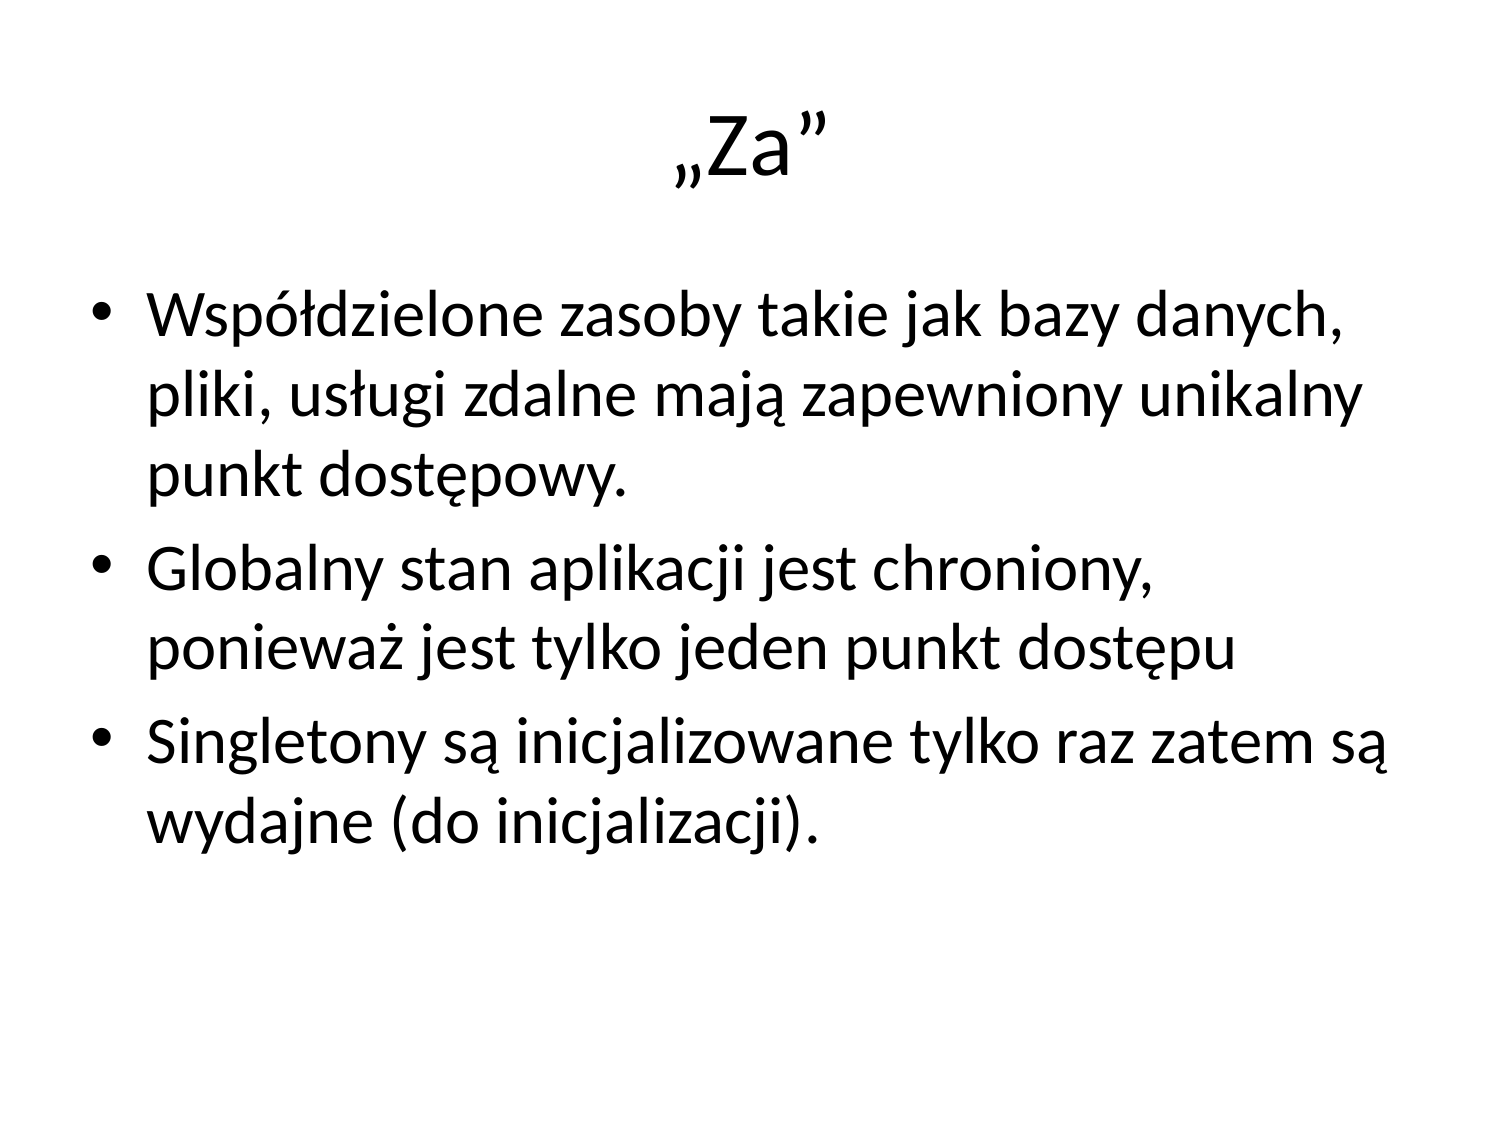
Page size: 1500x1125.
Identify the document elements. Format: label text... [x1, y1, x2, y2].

list Współdzielone zasoby takie jak bazy danych, pliki, usługi zdalne mają zapewniony unikalny punkt dostępowy. Globalny stan aplikacji jest chroniony, ponieważ jest tylko jeden punkt dostępu Singletony są inicjalizowane tylko raz zatem są wydajne (do inicjalizacji). [75, 262, 1425, 1005]
title „Za” [75, 45, 1425, 233]
